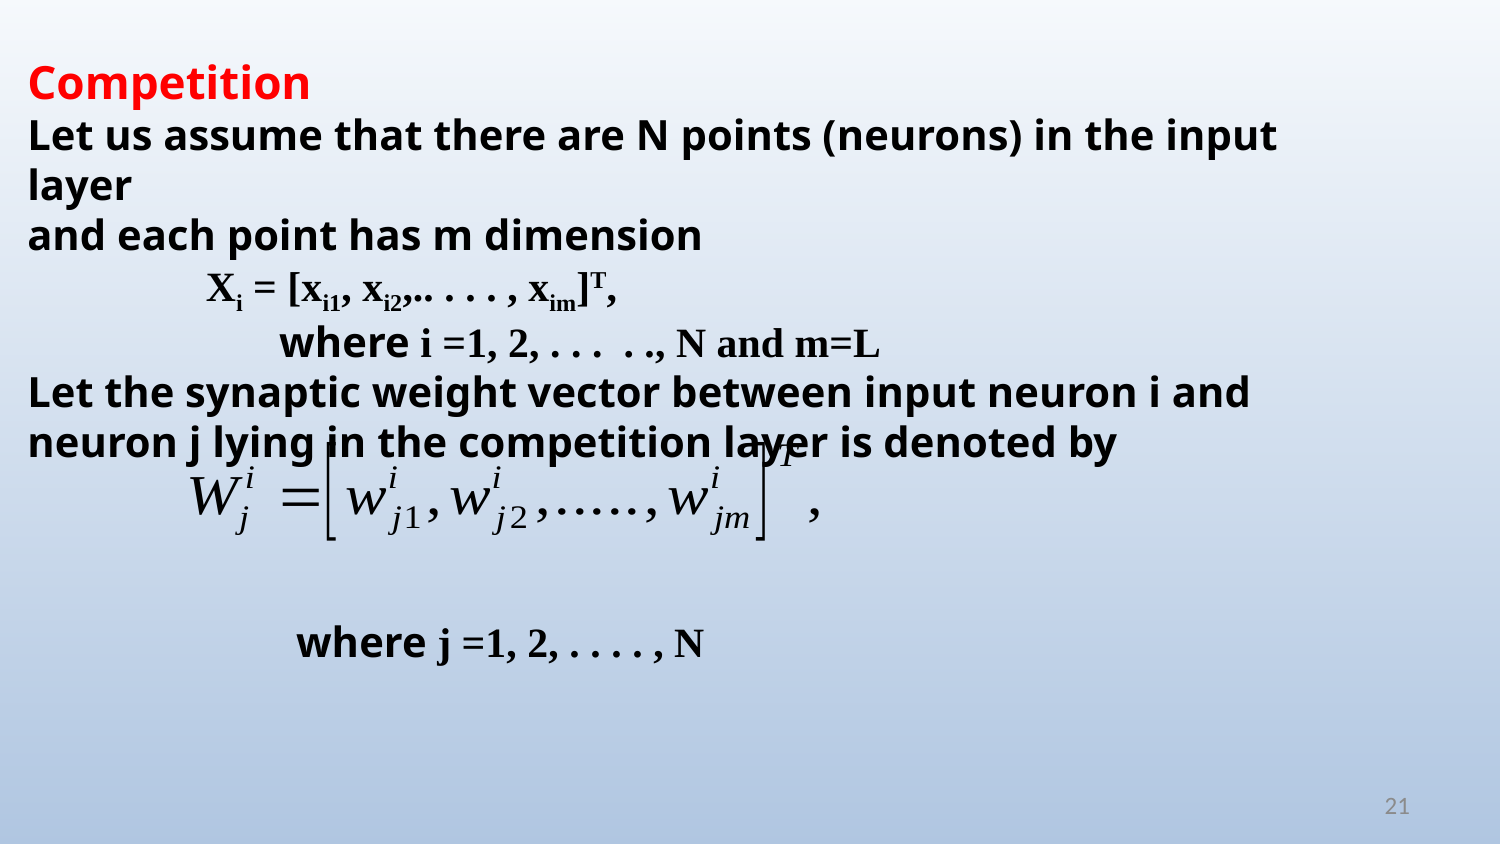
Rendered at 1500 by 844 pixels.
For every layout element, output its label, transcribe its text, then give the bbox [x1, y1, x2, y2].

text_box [187, 434, 826, 548]
slide_number 21 [1074, 782, 1425, 827]
text_box Competition Let us assume that there are N points (neurons) in the input layer and each point has m dimension Xi = [xi1, xi2,.. . . . , xim]T, where i =1, 2, . . . . ., N and m=L Let the synaptic weight vector between input neuron i and neuron j lying in the competition layer is denoted by where j =1, 2, . . . . , N [12, 0, 1350, 724]
